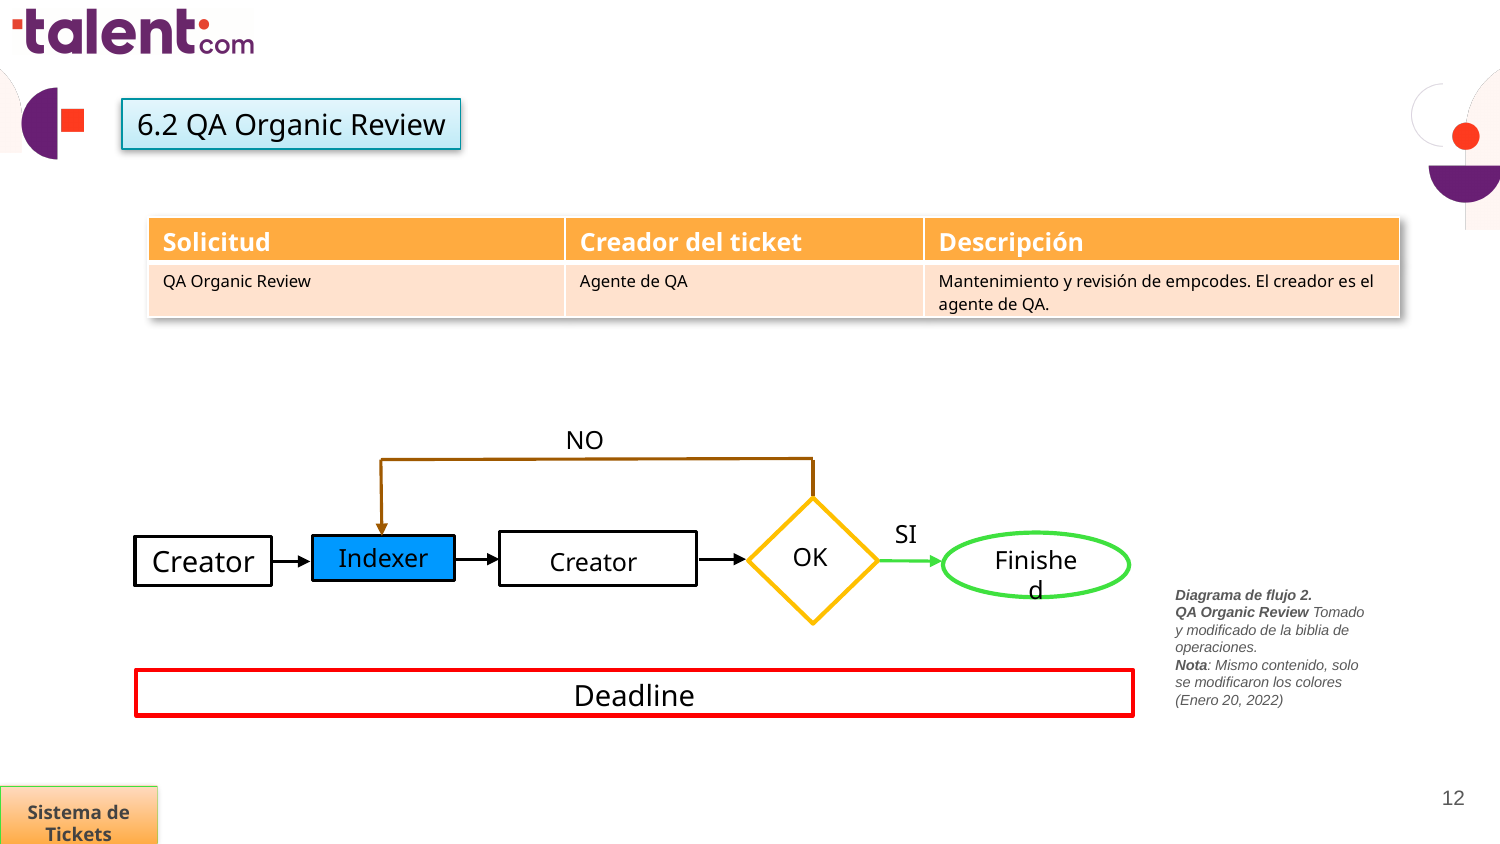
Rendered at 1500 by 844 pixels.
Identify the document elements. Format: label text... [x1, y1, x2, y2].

text_box Indexer [312, 535, 455, 581]
text_box [746, 498, 880, 626]
text_box [983, 530, 1089, 536]
text_box Deadline [558, 669, 711, 720]
text_box Finished [974, 536, 1098, 612]
text_box OK [777, 533, 843, 579]
table_cell Agente de QA [566, 265, 923, 316]
text_box Diagrama de flujo 2. QA Organic Review Tomado y modificado de la biblia de operaciones. Nota: Mismo contenido, solo se modificaron los colores (Enero 20, 2022) [1160, 578, 1387, 716]
text_box [941, 538, 974, 592]
text_box [134, 668, 1135, 718]
table_header Solicitud [149, 240, 564, 260]
text_box SI [880, 510, 933, 556]
table_header Descripción [925, 240, 1399, 260]
text_box Creator [499, 531, 697, 586]
table_cell QA Organic Review [149, 265, 564, 316]
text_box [0, 0, 1500, 231]
text_box [1098, 538, 1132, 592]
text_box NO [550, 417, 619, 456]
slide_number 12 [1160, 764, 1480, 830]
text_box Creator [134, 536, 272, 586]
text_box Sistema de Tickets [0, 785, 158, 844]
table_header Creador del ticket [566, 240, 923, 260]
table_cell Mantenimiento y revisión de empcodes. El creador es el agente de QA. [925, 265, 1399, 316]
